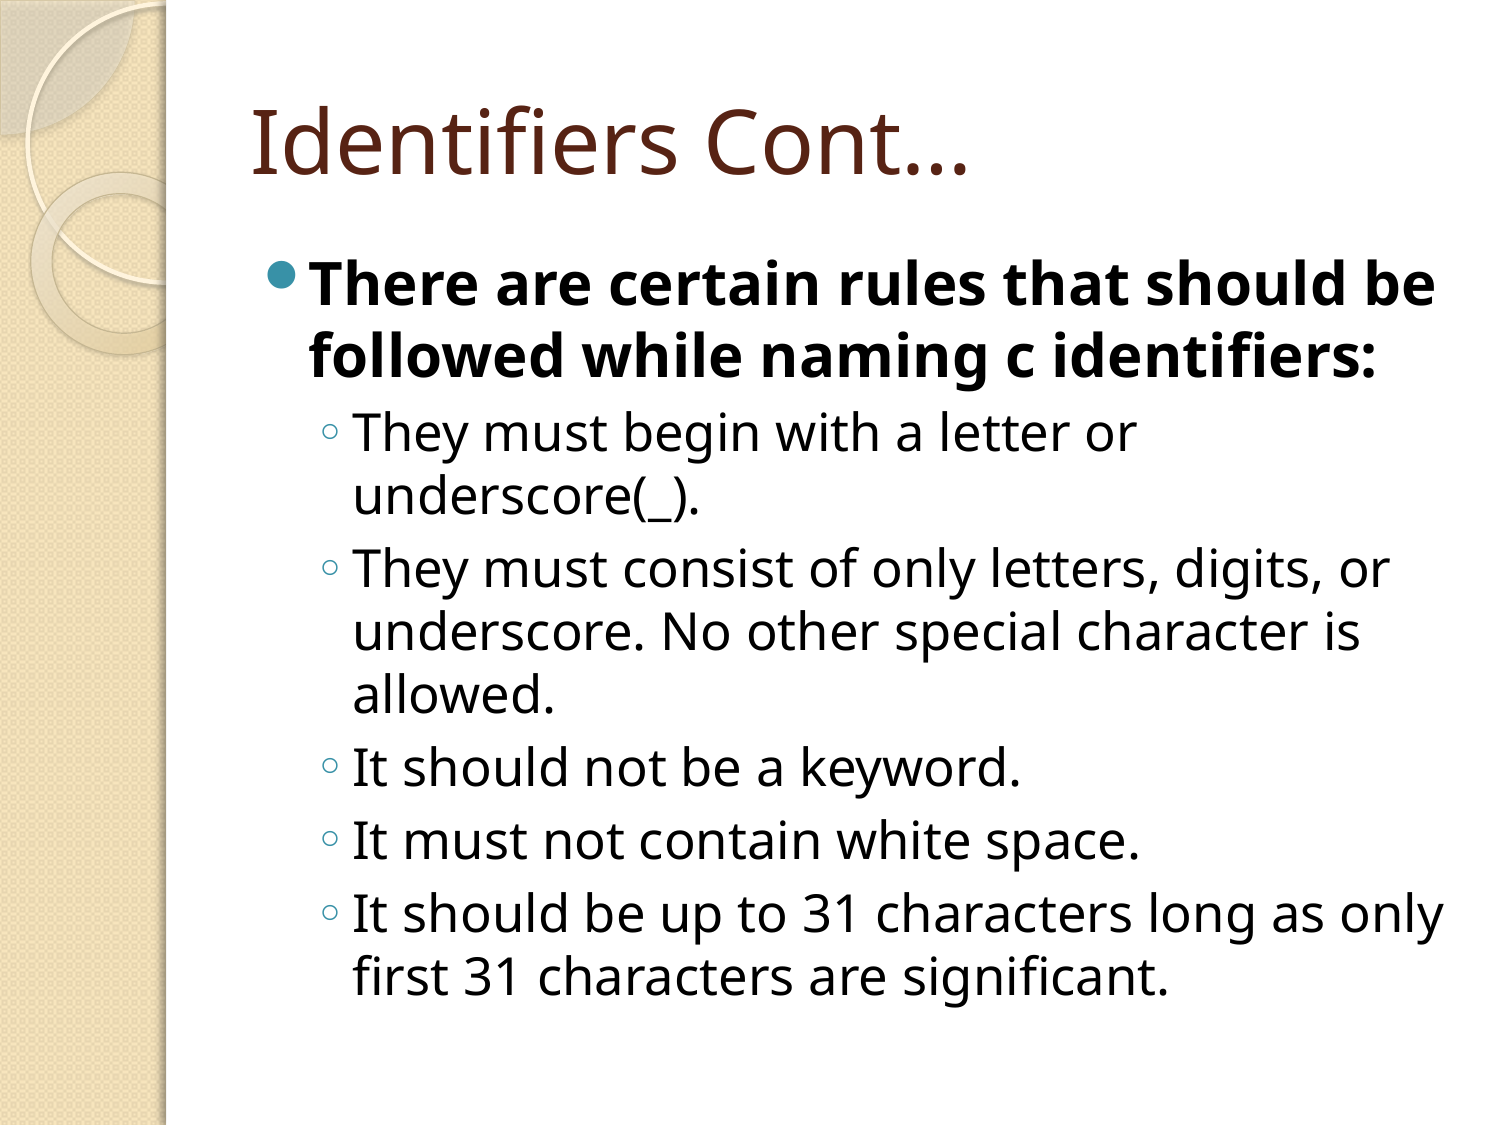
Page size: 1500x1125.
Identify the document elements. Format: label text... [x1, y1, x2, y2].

title Identifiers Cont… [235, 45, 1466, 233]
list There are certain rules that should be followed while naming c identifiers: They must begin with a letter or underscore(_). They must consist of only letters, digits, or underscore. No other special character is allowed. It should not be a keyword. It must not contain white space. It should be up to 31 characters long as only first 31 characters are significant. [235, 237, 1466, 1025]
